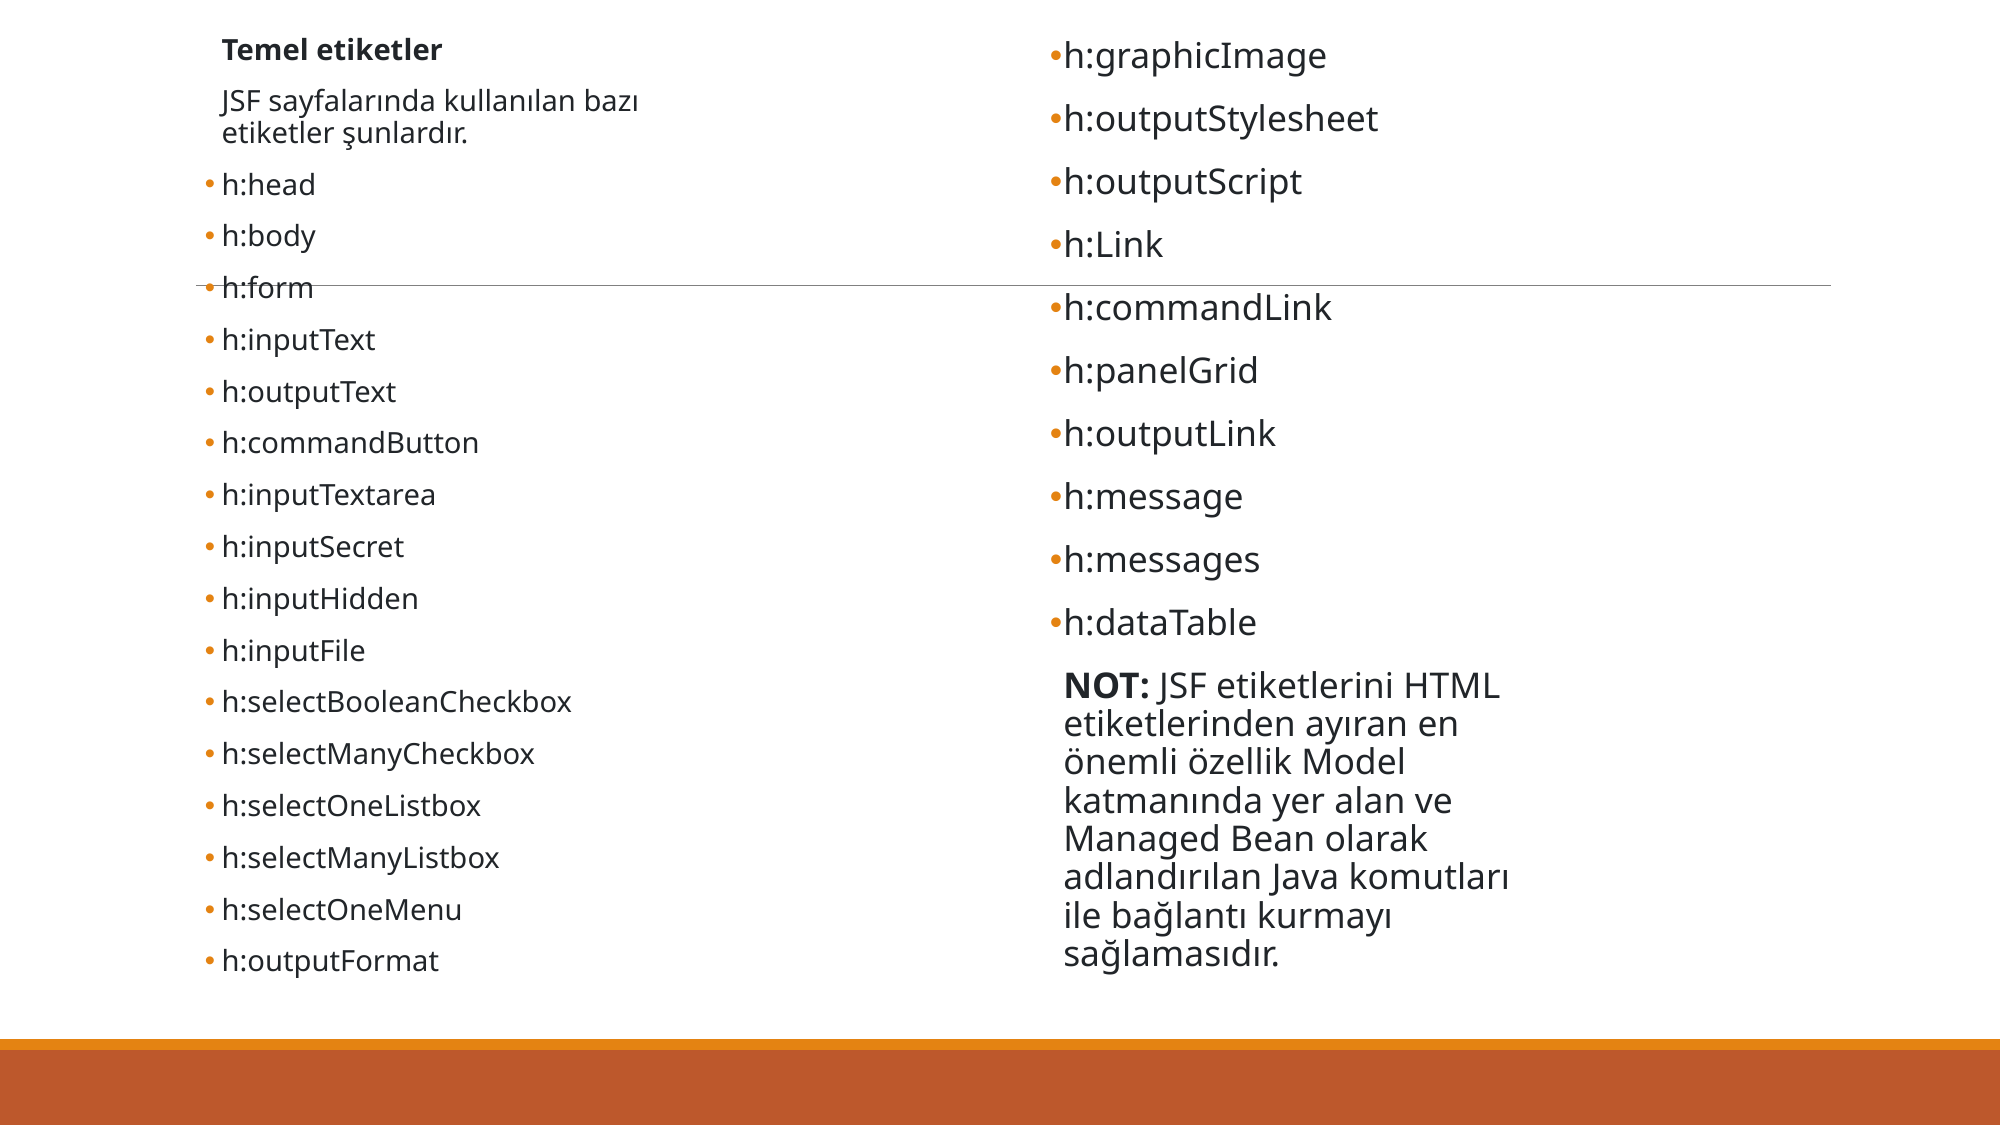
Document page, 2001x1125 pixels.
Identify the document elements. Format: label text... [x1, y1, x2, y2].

list h:graphicImage h:outputStylesheet h:outputScript h:Link h:commandLink h:panelGrid h:outputLink h:message h:messages h:dataTable NOT: JSF etiketlerini HTML etiketlerinden ayıran en önemli özellik Model katmanında yer alan ve Managed Bean olarak adlandırılan Java komutları ile bağlantı kurmayı sağlamasıdır. [1049, 30, 1518, 991]
text_box Temel etiketler JSF sayfalarında kullanılan bazı etiketler şunlardır. h:head h:body h:form h:inputText h:outputText h:commandButton h:inputTextarea h:inputSecret h:inputHidden h:inputFile h:selectBooleanCheckbox h:selectManyCheckbox h:selectOneListbox h:selectManyListbox h:selectOneMenu h:outputFormat [204, 27, 674, 988]
